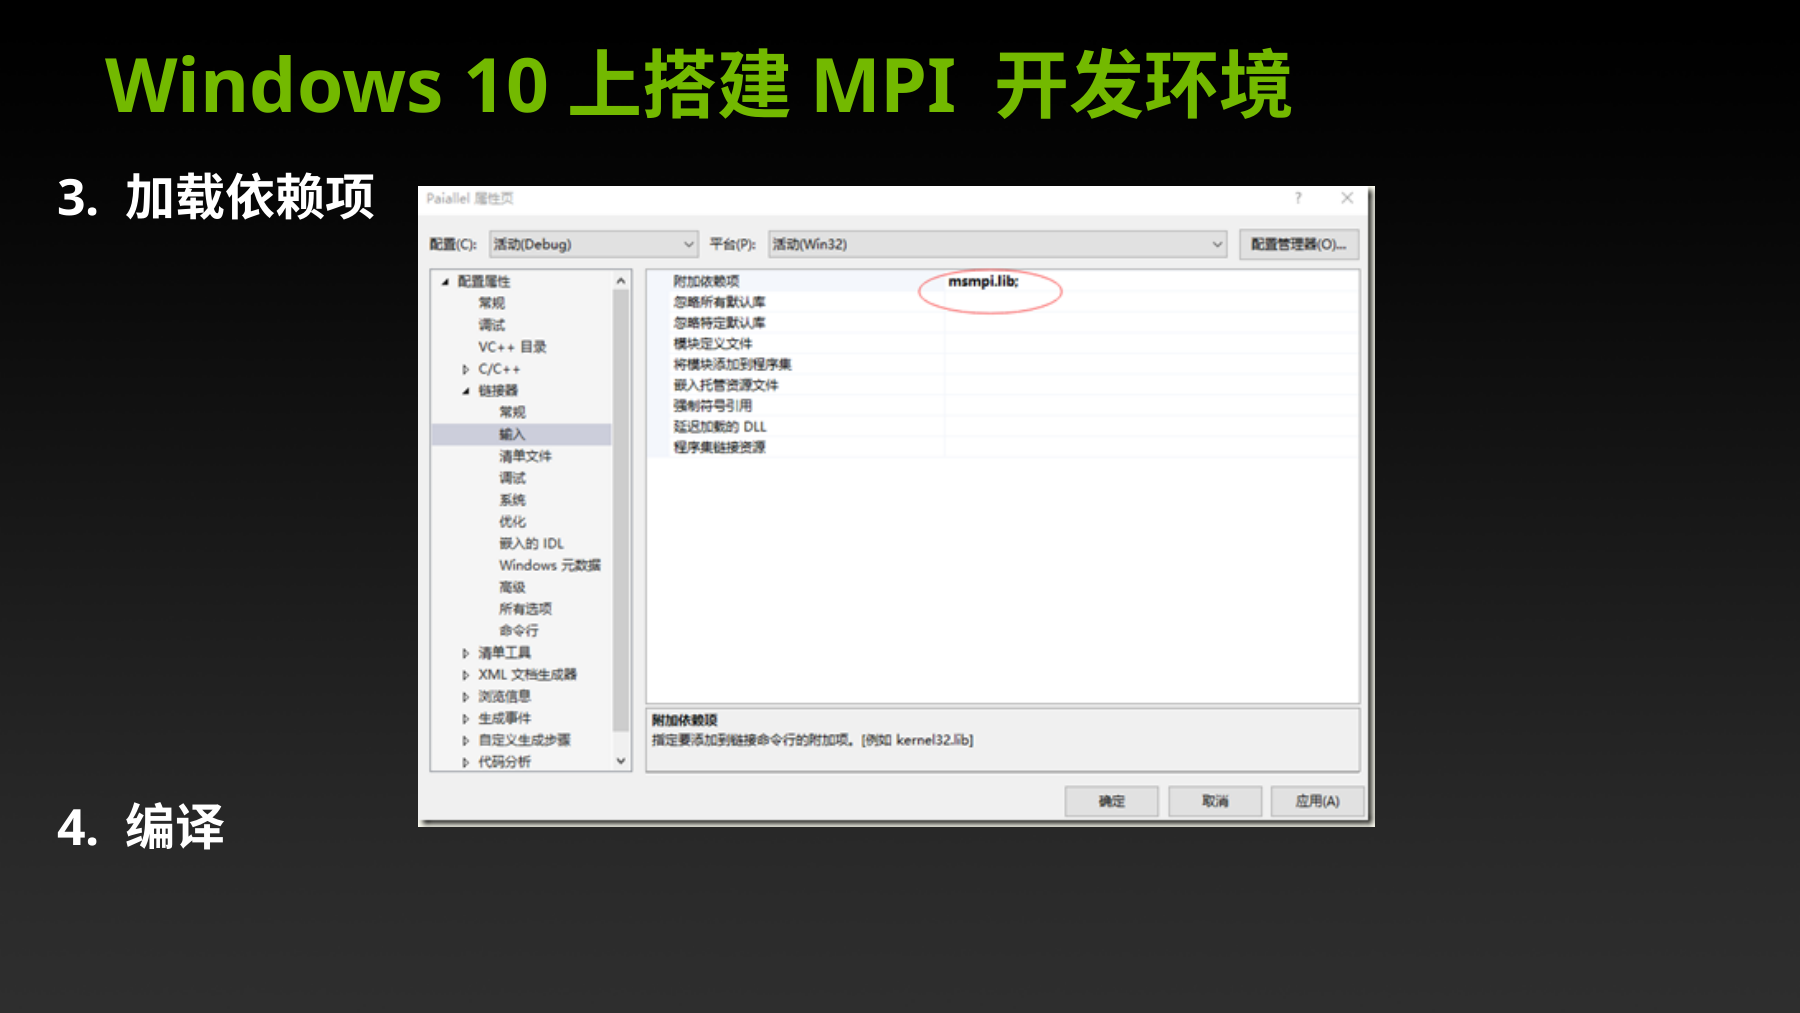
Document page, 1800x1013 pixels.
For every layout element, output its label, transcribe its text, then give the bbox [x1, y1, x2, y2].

picture [0, 0, 1800, 1013]
list 3. 加载依赖项 4. 编译 [41, 157, 1690, 856]
title Windows 10上搭建MPI 开发环境 [89, 40, 1601, 138]
